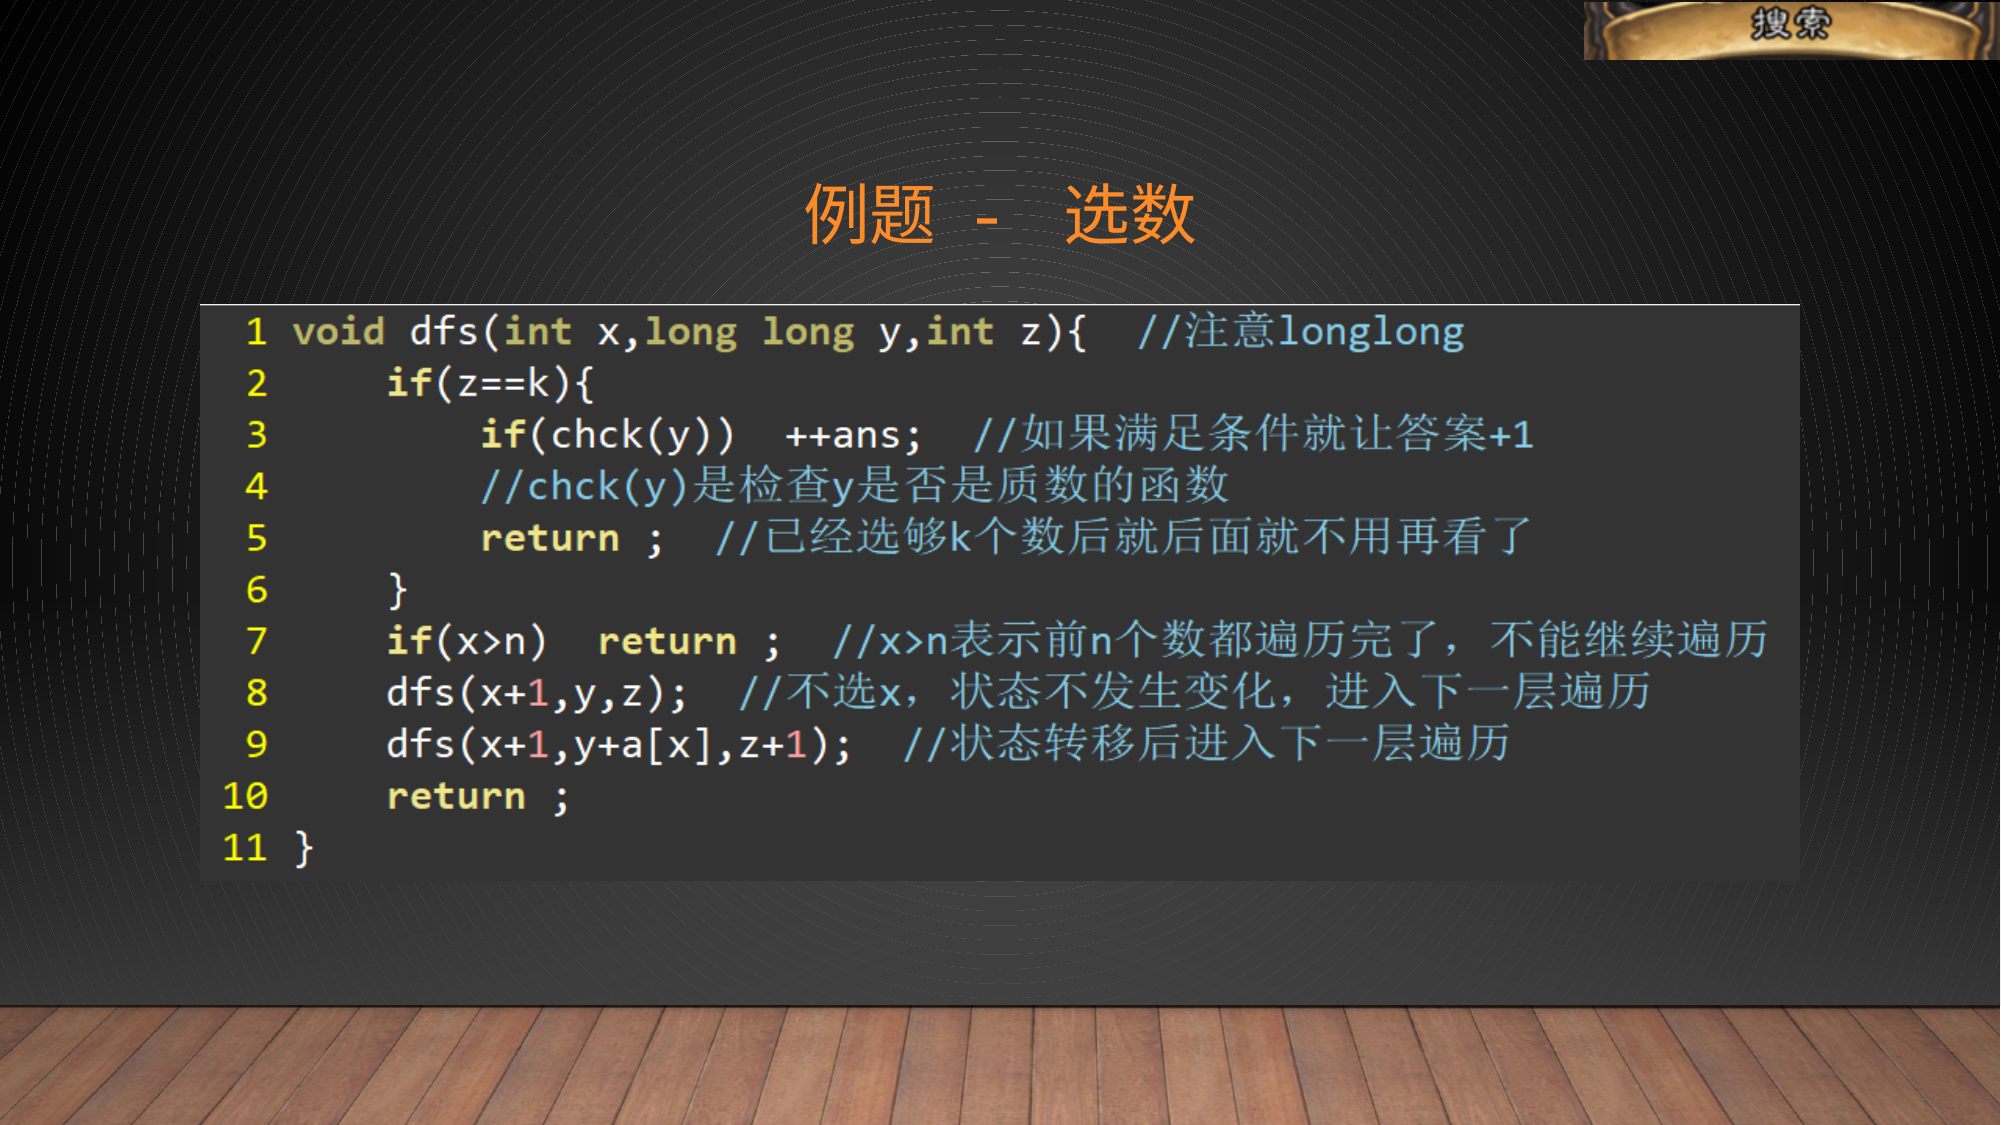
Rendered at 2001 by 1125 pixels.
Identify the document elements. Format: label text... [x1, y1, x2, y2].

picture [200, 303, 1800, 881]
picture [0, 1005, 2000, 1125]
title 例题 - 选数 [238, 131, 1763, 303]
picture [1584, 2, 2000, 60]
